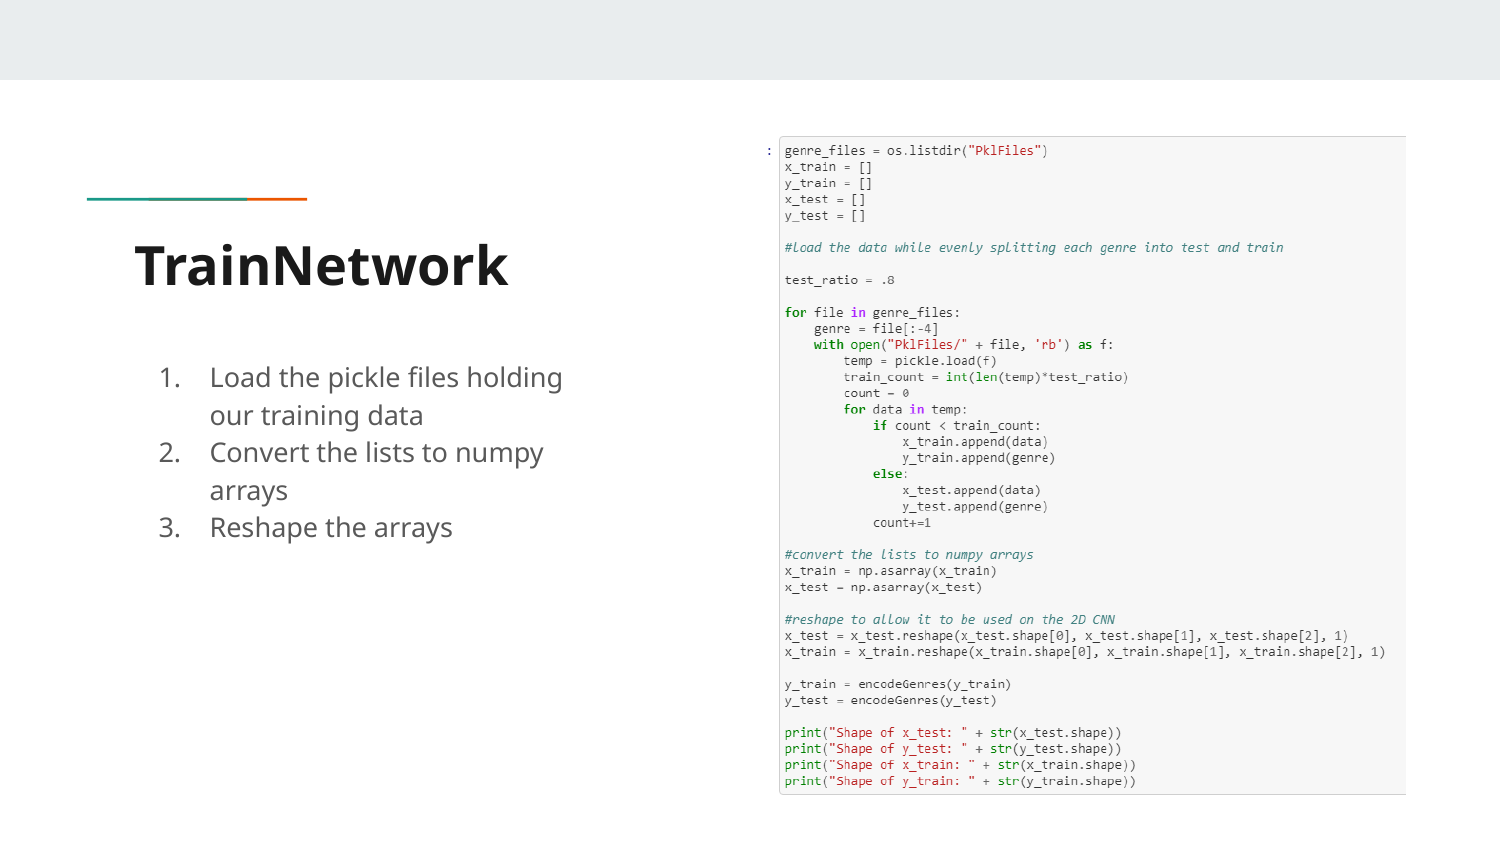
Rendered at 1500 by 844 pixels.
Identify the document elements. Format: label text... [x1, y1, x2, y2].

picture [765, 124, 1406, 800]
title TrainNetwork [119, 216, 760, 305]
list Load the pickle files holding our training data Convert the lists to numpy arrays Reshape the arrays [119, 341, 585, 712]
